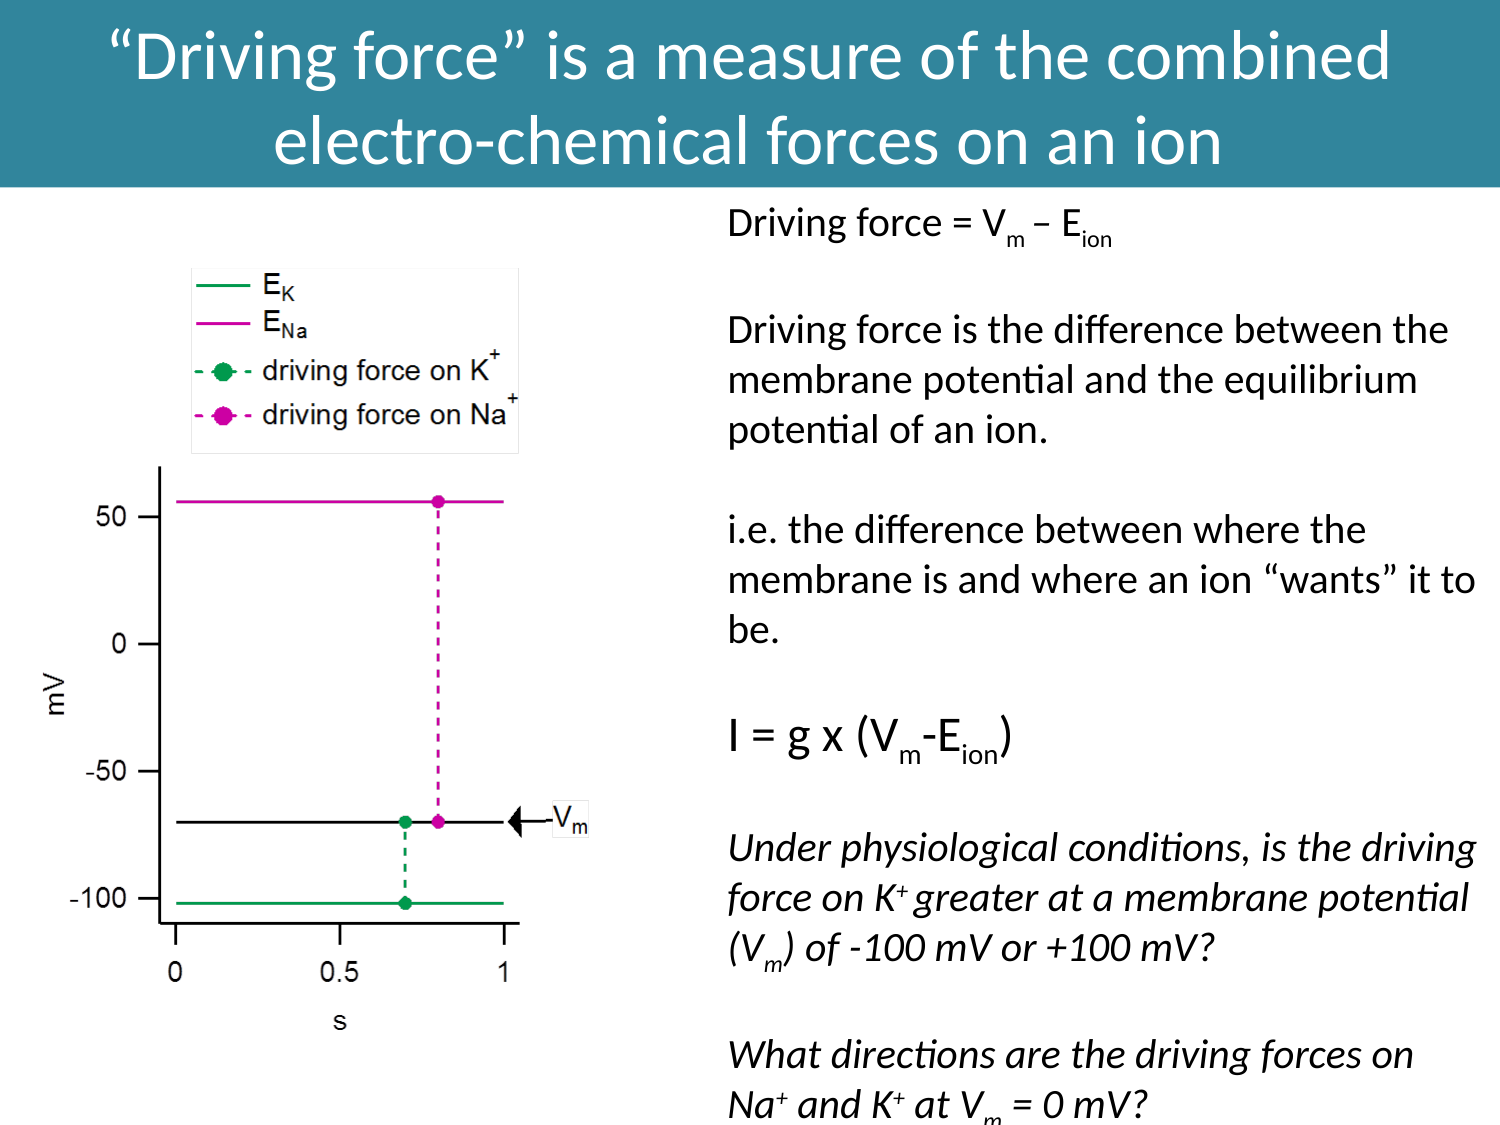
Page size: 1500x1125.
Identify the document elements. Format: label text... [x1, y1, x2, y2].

text_box Driving force = Vm – Eion Driving force is the difference between the membrane potential and the equilibrium potential of an ion. i.e. the difference between where the membrane is and where an ion “wants” it to be. I = g x (Vm-Eion) Under physiological conditions, is the driving force on K+ greater at a membrane potential (Vm) of -100 mV or +100 mV? What directions are the driving forces on Na+ and K+ at Vm = 0 mV? [712, 187, 1499, 1125]
picture [38, 237, 685, 1038]
text_box “Driving force” is a measure of the combined electro-chemical forces on an ion [0, 0, 1500, 188]
